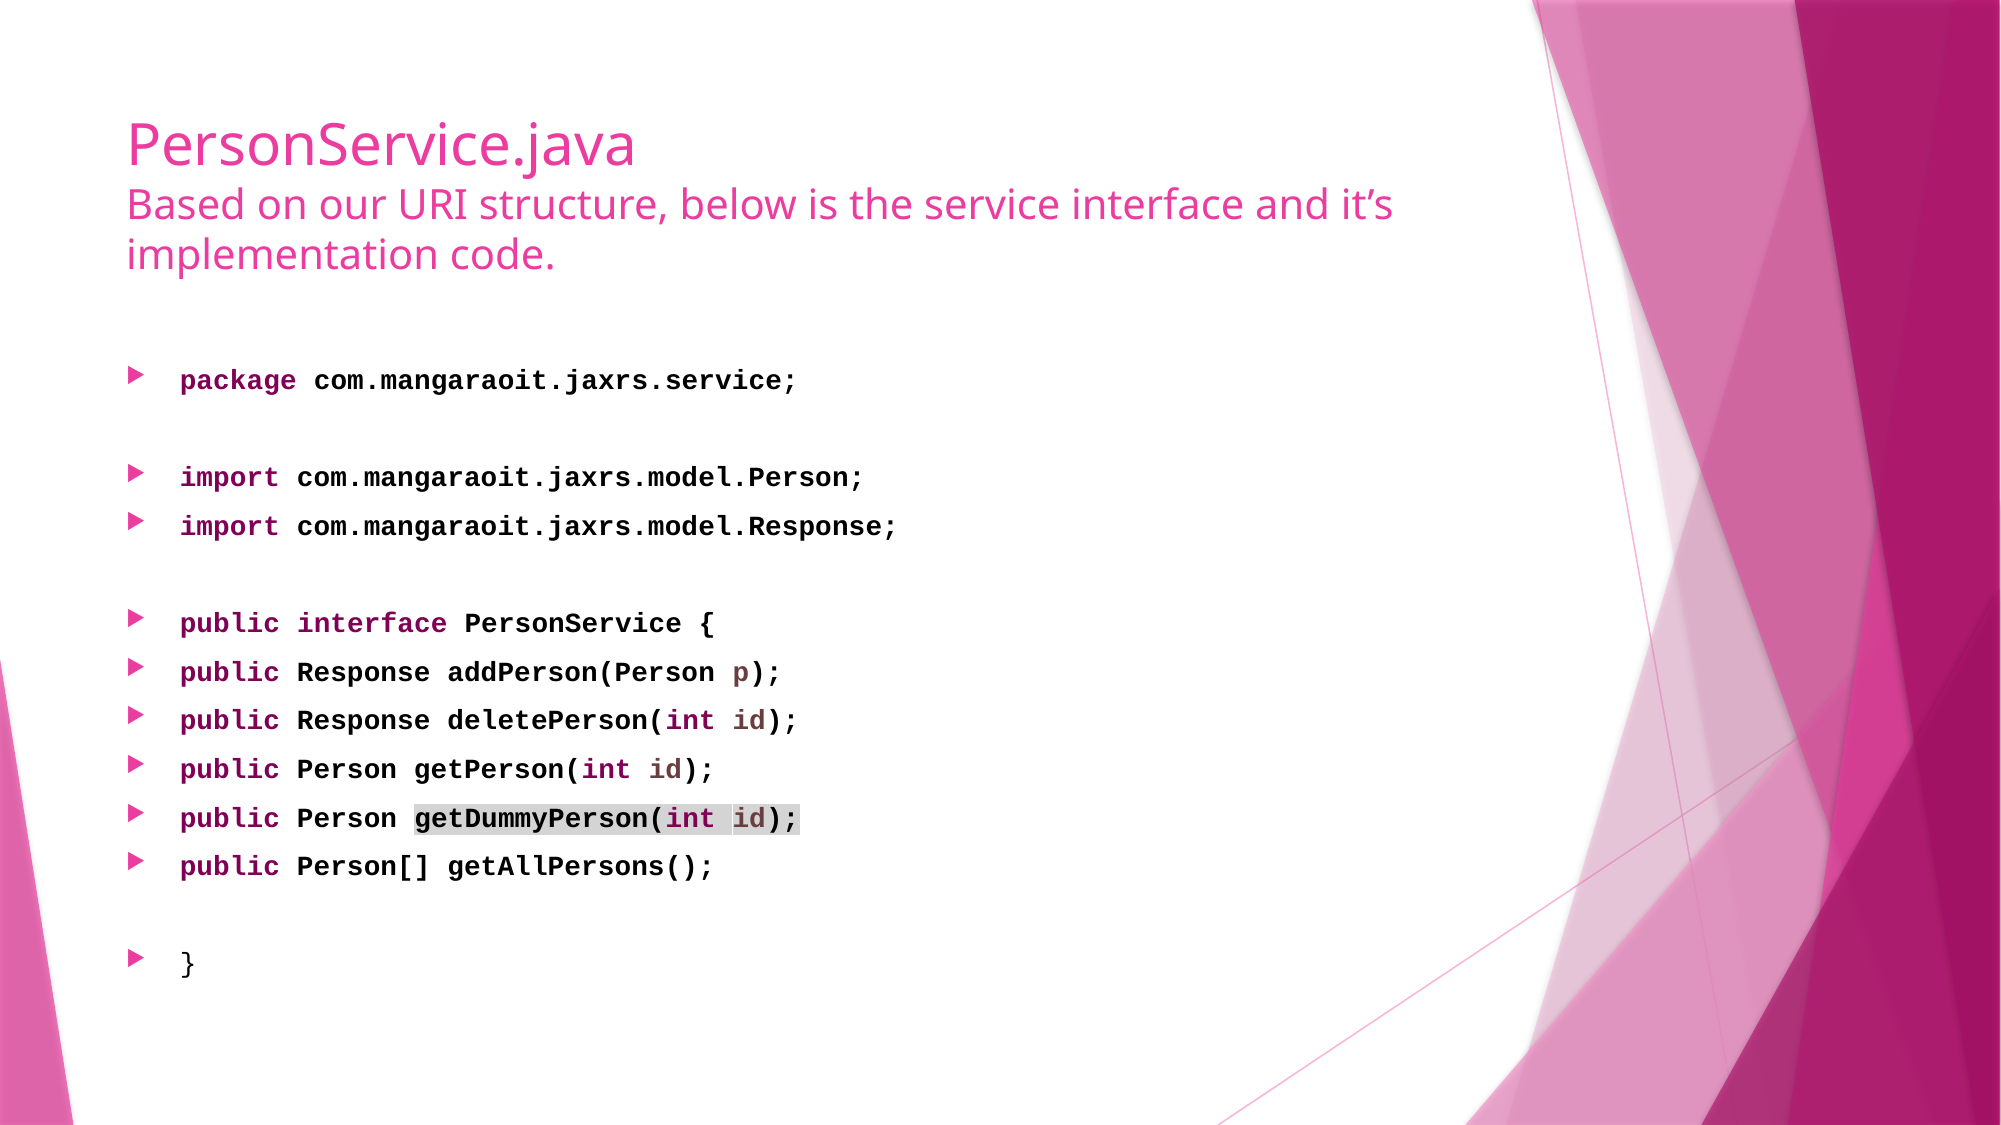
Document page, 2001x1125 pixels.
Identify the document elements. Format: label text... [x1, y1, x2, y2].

list package com.mangaraoit.jaxrs.service; import com.mangaraoit.jaxrs.model.Person; import com.mangaraoit.jaxrs.model.Response; public interface PersonService { public Response addPerson(Person p); public Response deletePerson(int id); public Person getPerson(int id); public Person getDummyPerson(int id); public Person[] getAllPersons(); } [111, 354, 1522, 992]
title PersonService.java Based on our URI structure, below is the service interface and it’s implementation code. [111, 99, 1522, 317]
